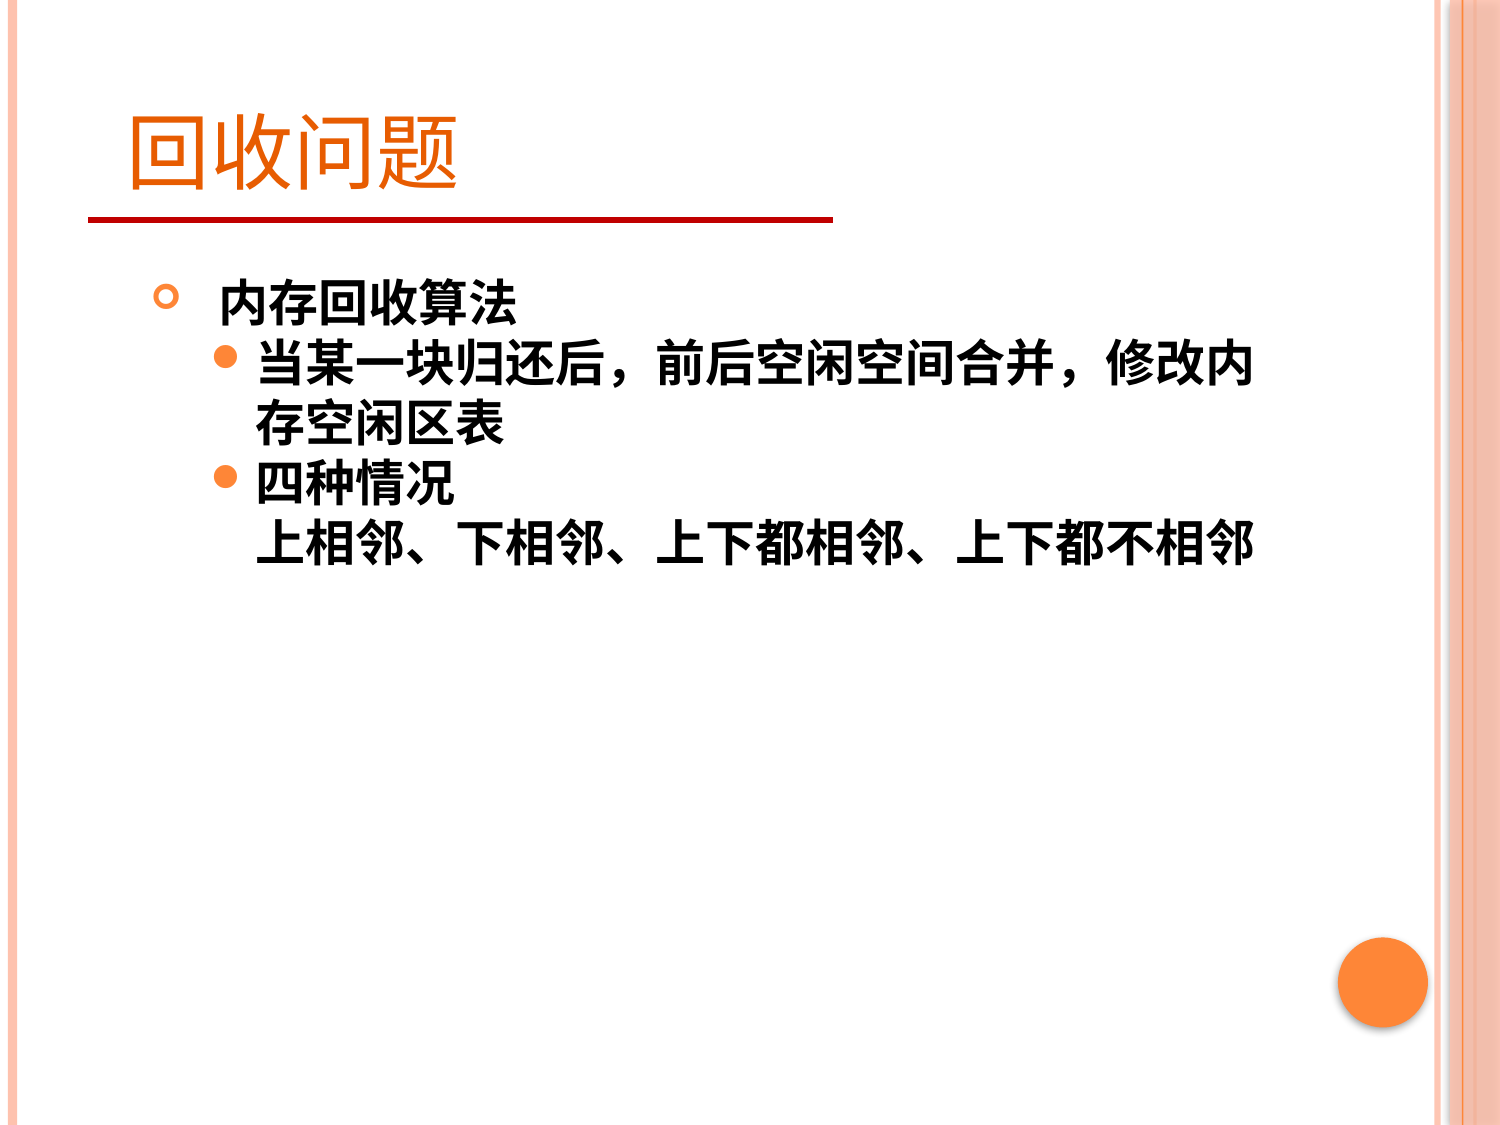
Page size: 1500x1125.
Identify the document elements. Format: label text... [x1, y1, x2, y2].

title 回收问题 [112, 76, 1083, 209]
list 内存回收算法 当某一块归还后，前后空闲空间合并，修改内存空闲区表 四种情况 上相邻、下相邻、上下都相邻、上下都不相邻 [135, 264, 1294, 1059]
